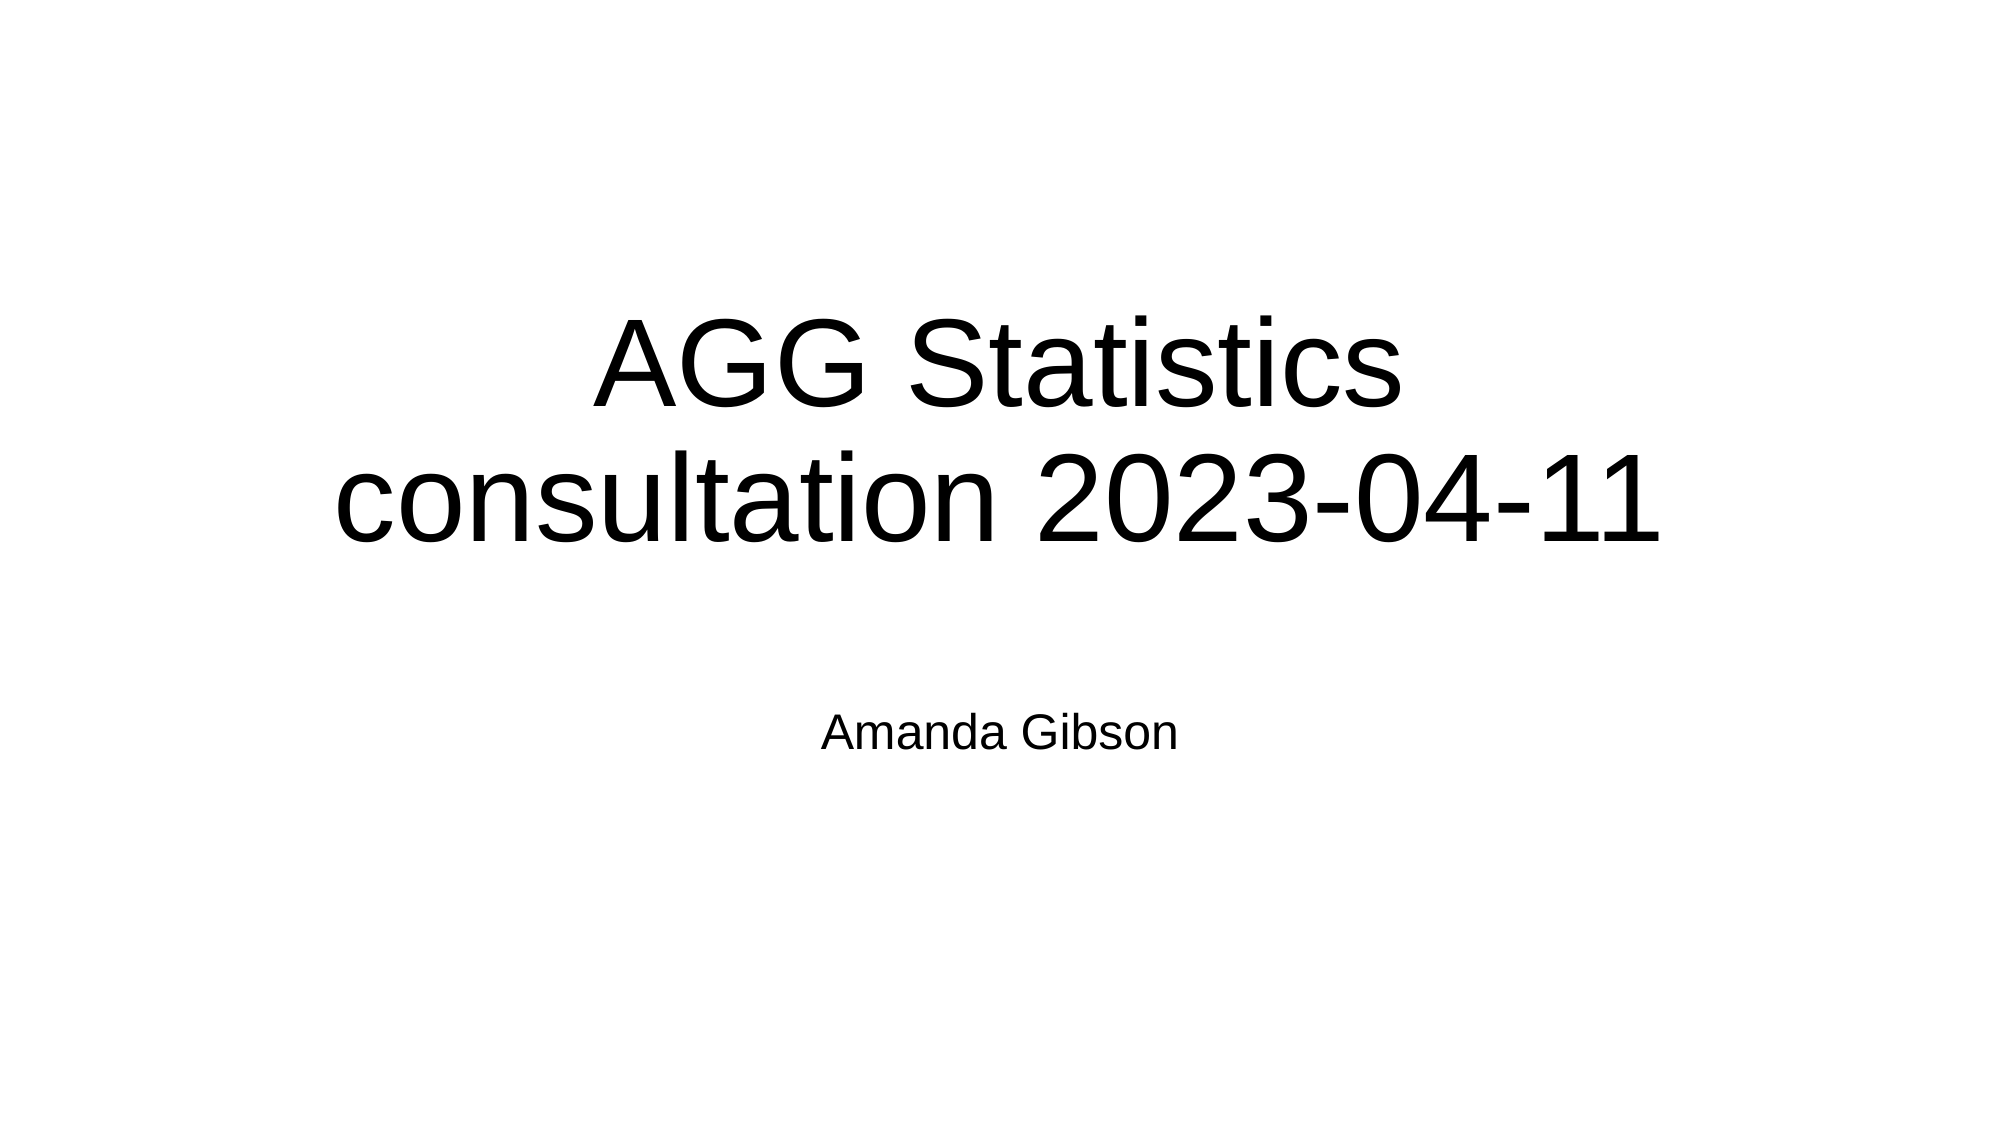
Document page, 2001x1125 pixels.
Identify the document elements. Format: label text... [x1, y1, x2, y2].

title AGG Statistics consultation 2023-04-11 [249, 184, 1750, 576]
subtitle Amanda Gibson [249, 590, 1750, 863]
